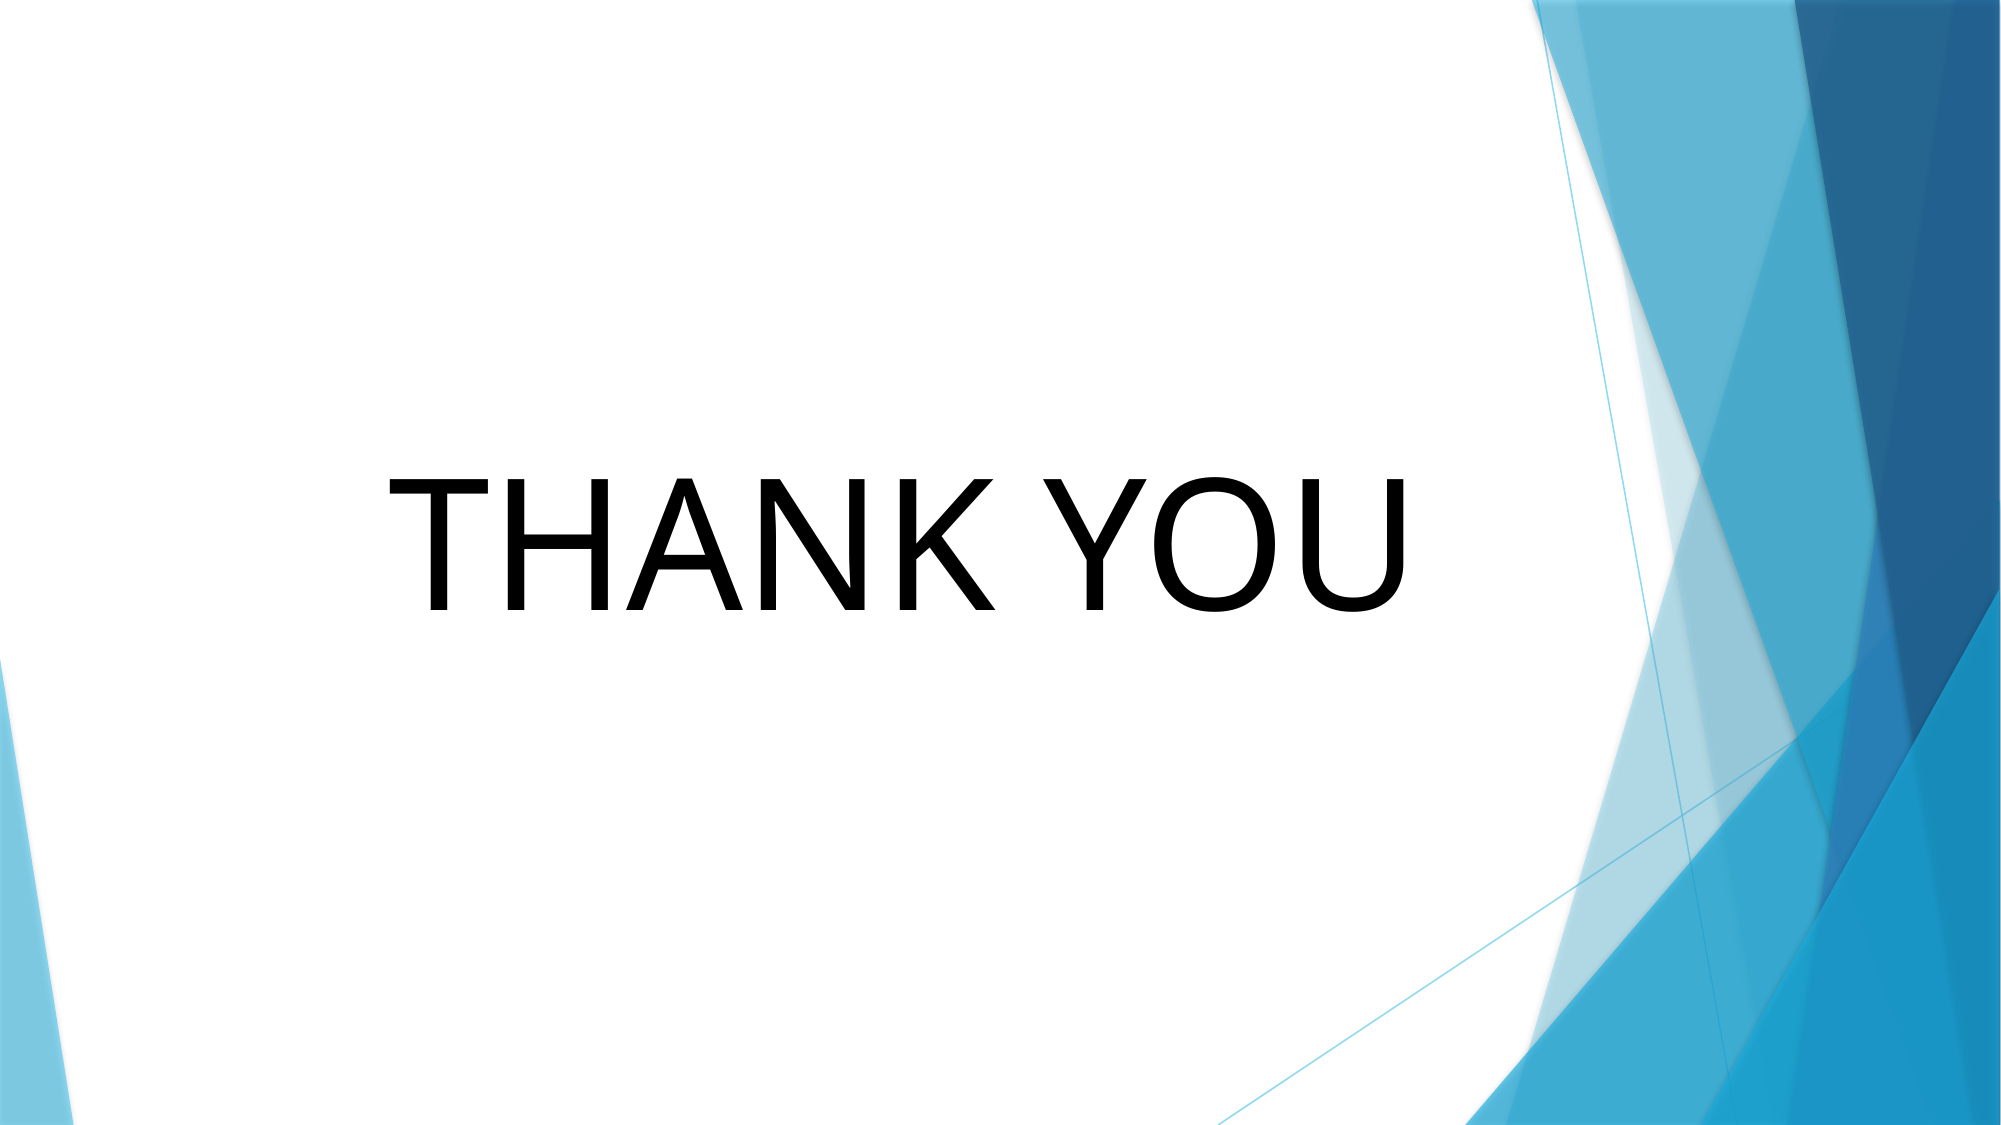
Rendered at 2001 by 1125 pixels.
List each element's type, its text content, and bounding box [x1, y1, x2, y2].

text_box THANK YOU [373, 419, 1501, 655]
